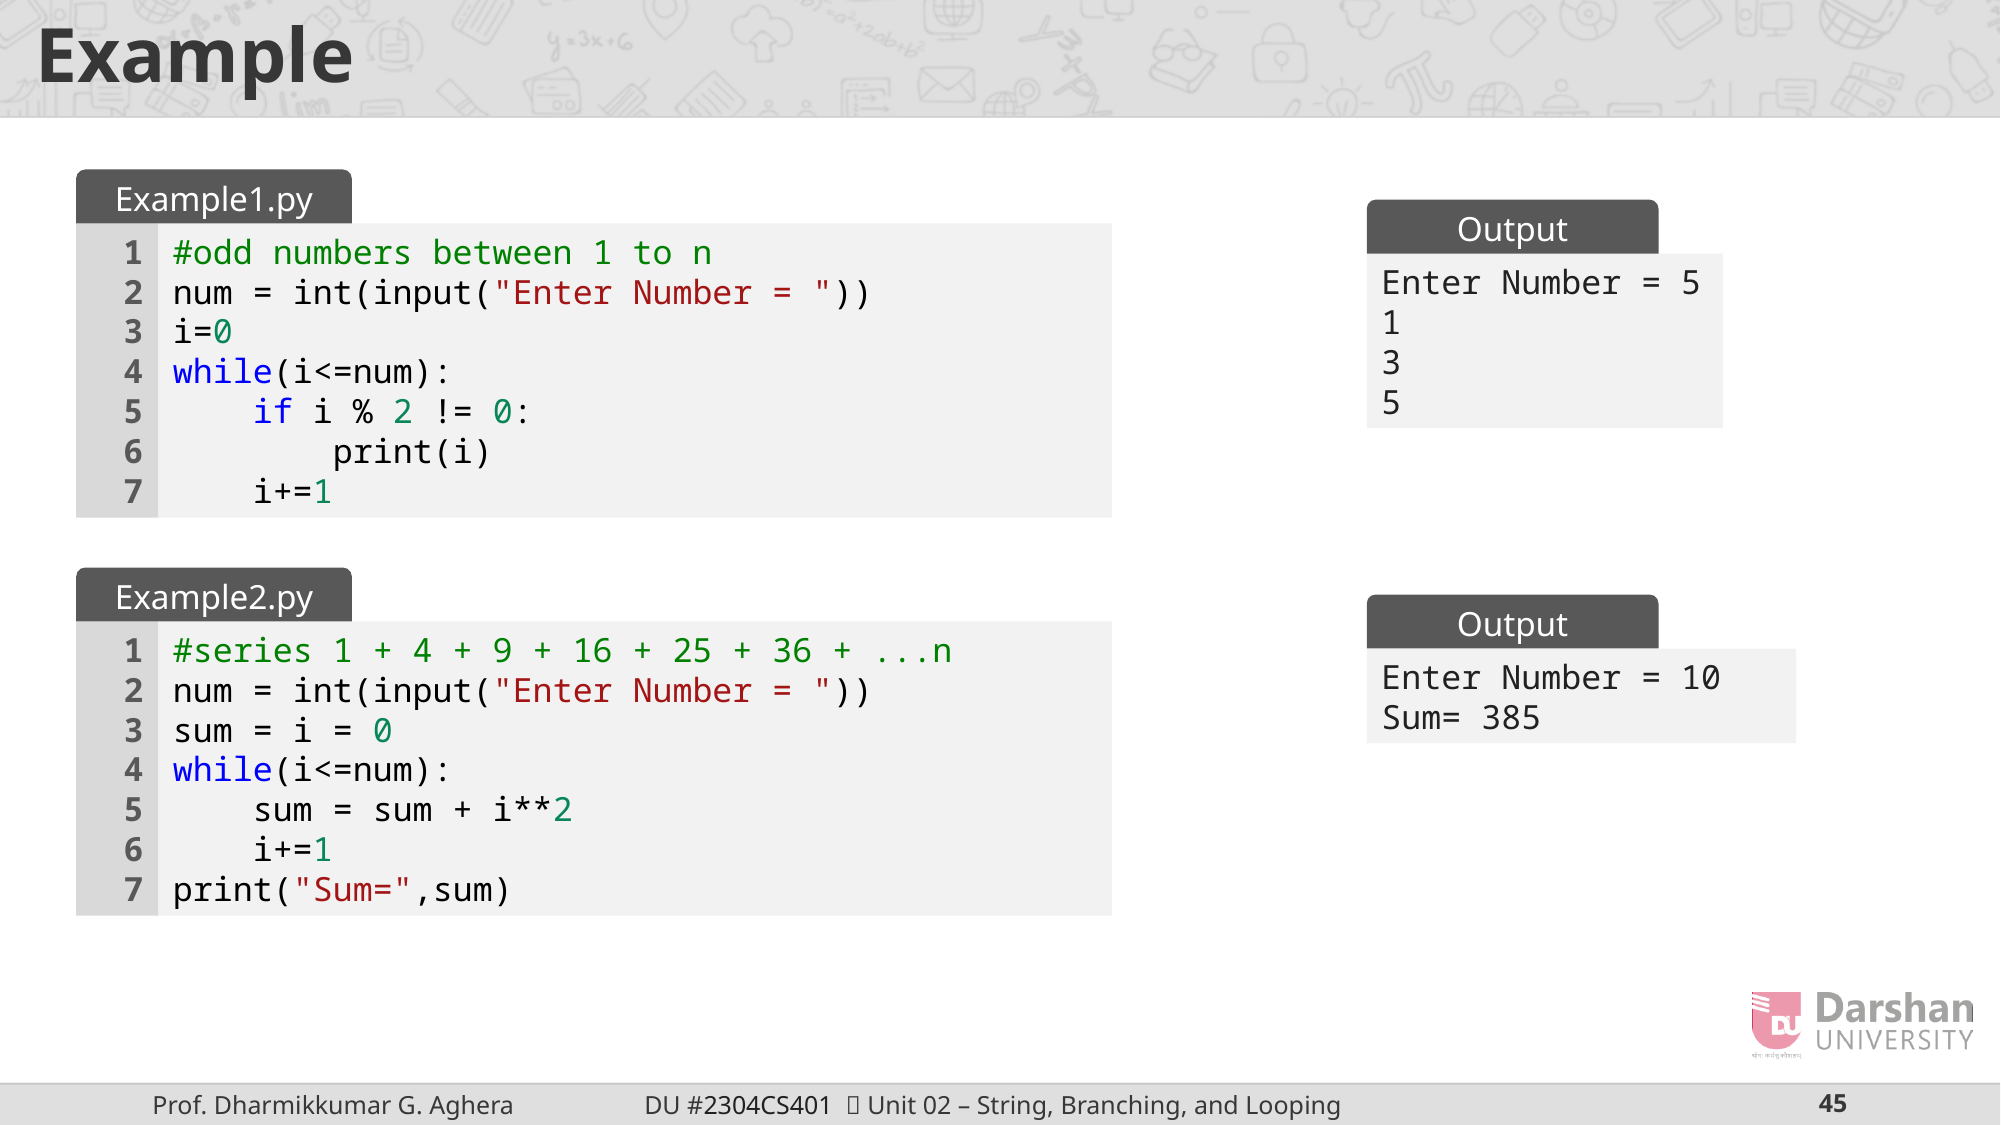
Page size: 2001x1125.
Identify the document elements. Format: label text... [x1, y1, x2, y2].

title Example [0, 0, 2000, 117]
text_box Enter Number = 10 Sum= 385 [1366, 648, 1797, 744]
text_box #odd numbers between 1 to n num = int(input("Enter Number = ")) i=0 while(i<=num): if i % 2 != 0: print(i) i+=1 [159, 223, 1112, 518]
text_box Output [1365, 198, 1660, 255]
text_box Output [1365, 593, 1660, 650]
text_box Enter Number = 5 1 3 5 [1366, 253, 1723, 429]
text_box 1 2 3 4 5 6 7 [76, 623, 159, 916]
text_box #series 1 + 4 + 9 + 16 + 25 + 36 + ...n num = int(input("Enter Number = ")) sum = i = 0 while(i<=num): sum = sum + i**2 i+=1 print("Sum=",sum) [159, 621, 1112, 916]
text_box for temp in range(5) : if temp == 2 : break print(temp) [1752, 992, 1973, 1059]
text_box Example2.py [75, 566, 353, 623]
text_box 1 2 3 4 5 6 7 [76, 225, 159, 518]
text_box Example1.py [75, 168, 353, 225]
